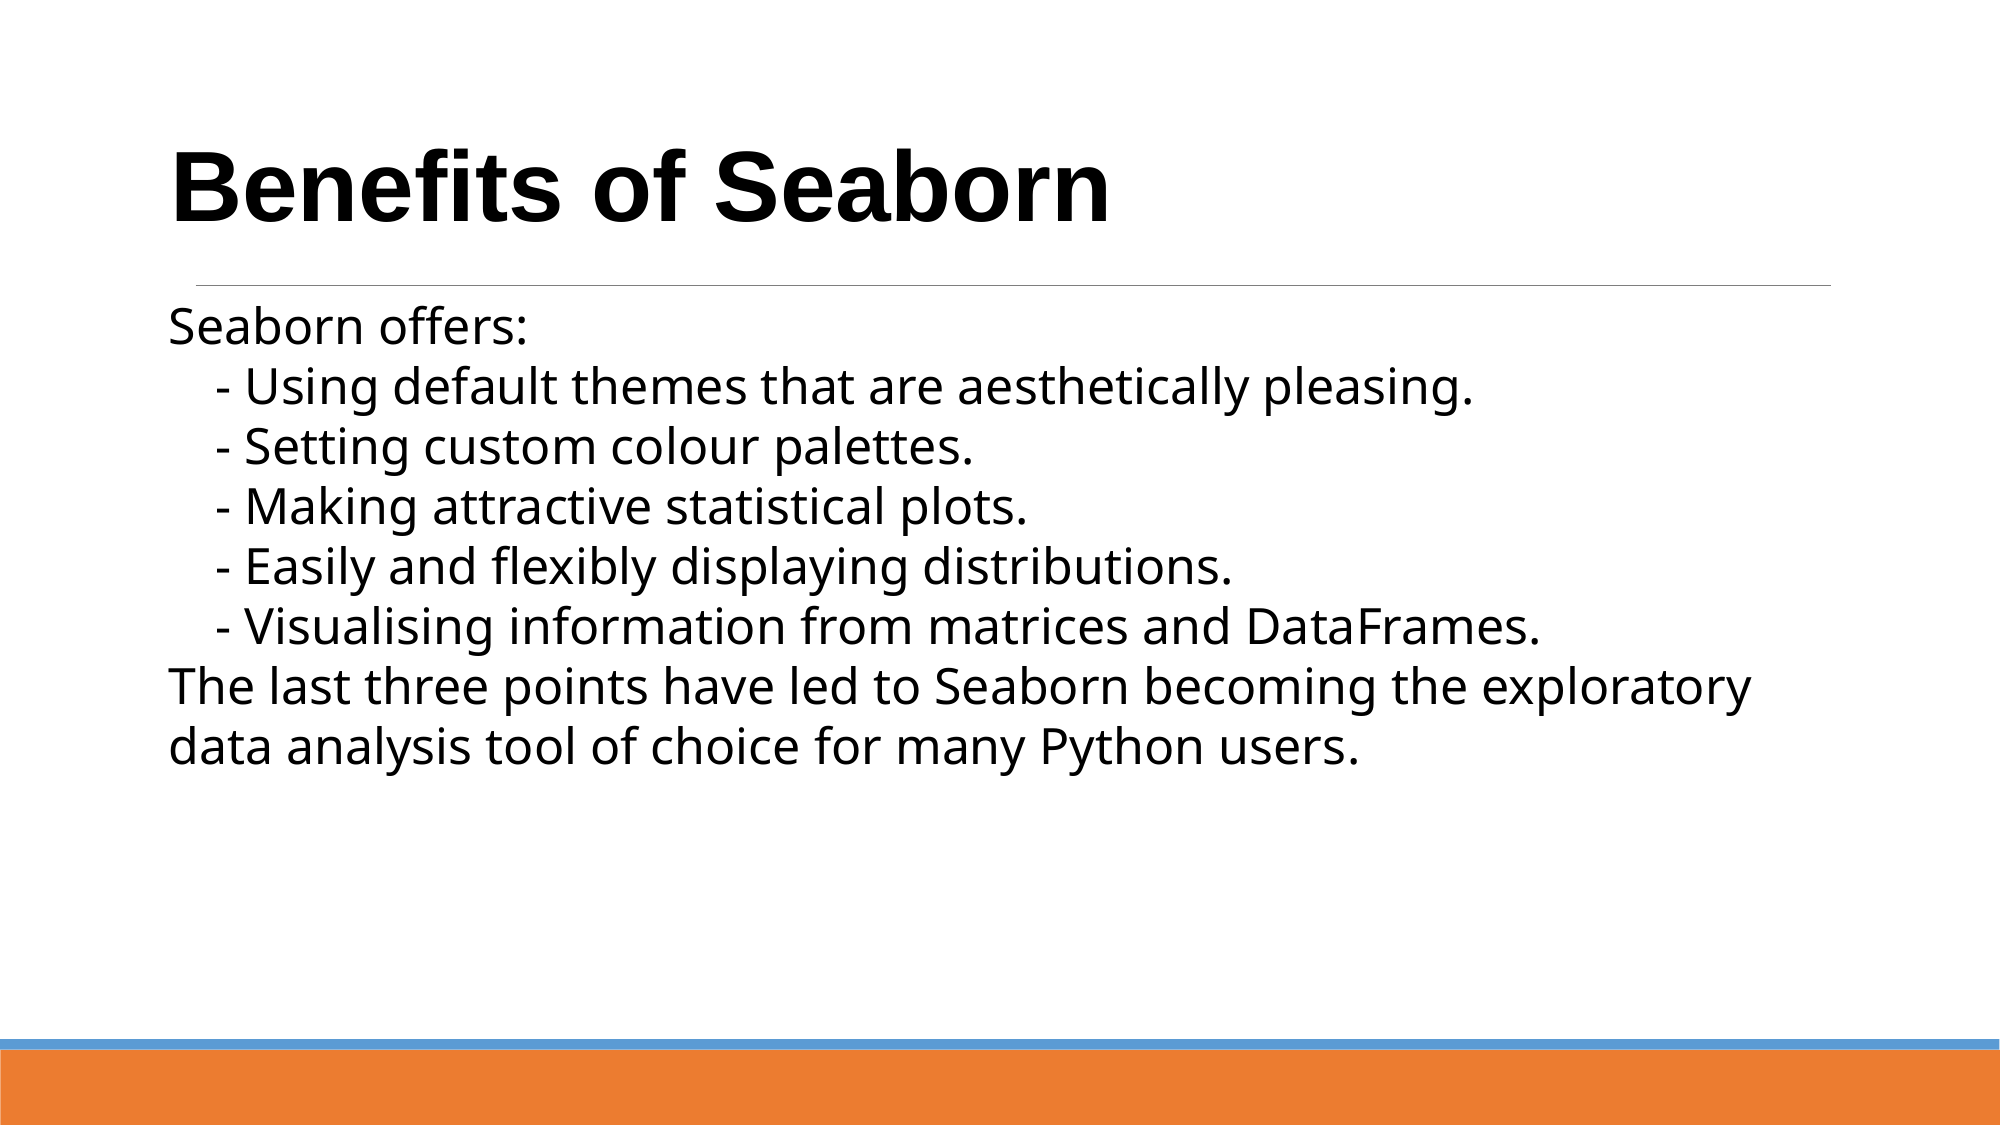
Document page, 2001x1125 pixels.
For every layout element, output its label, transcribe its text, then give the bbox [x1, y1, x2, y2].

list Seaborn offers: - Using default themes that are aesthetically pleasing. - Setting custom colour palettes. - Making attractive statistical plots. - Easily and flexibly displaying distributions. - Visualising information from matrices and DataFrames. The last three points have led to Seaborn becoming the exploratory data analysis tool of choice for many Python users. [166, 294, 1834, 841]
title Benefits of Seaborn [170, 121, 1146, 246]
